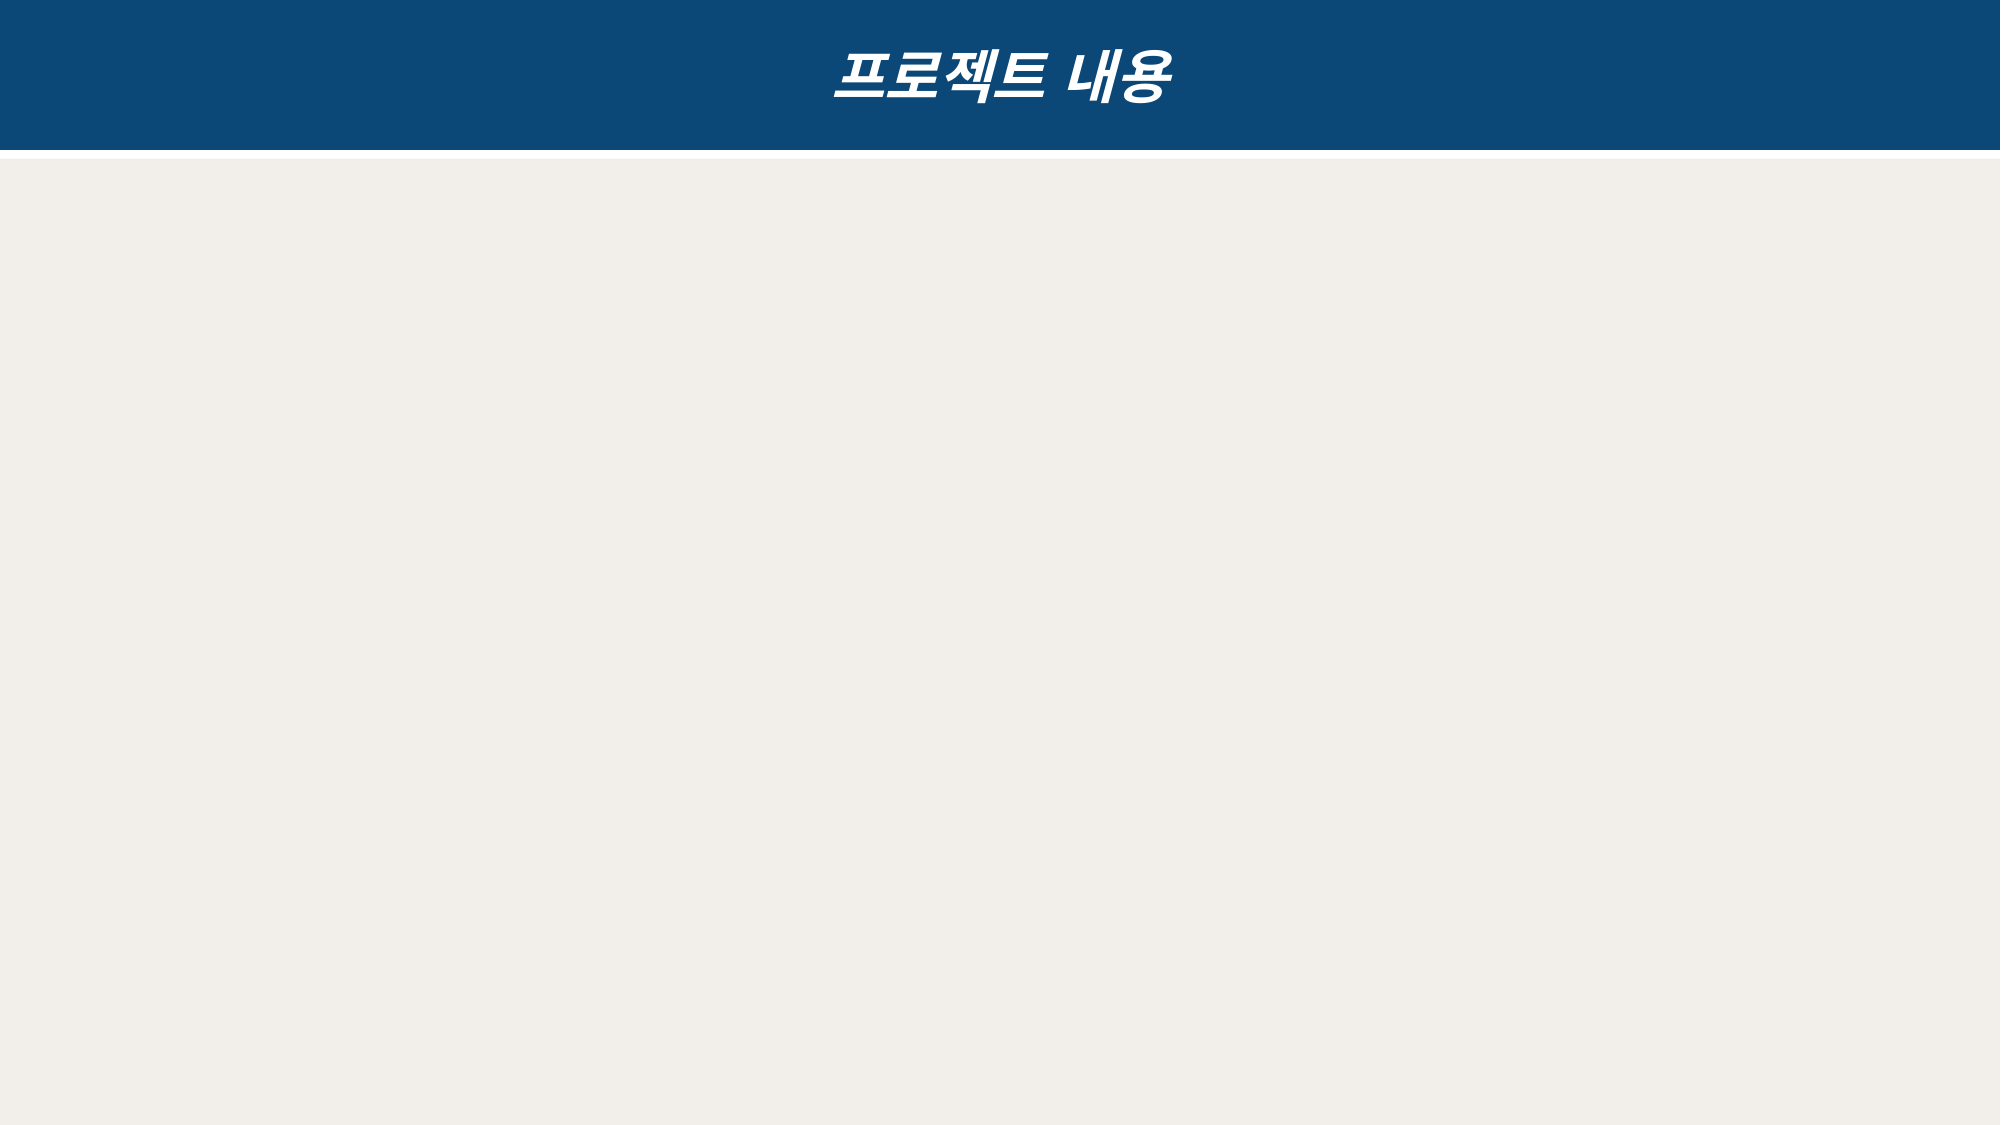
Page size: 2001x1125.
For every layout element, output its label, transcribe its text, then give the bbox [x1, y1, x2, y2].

text_box 프로젝트 내용 [0, 0, 2000, 151]
